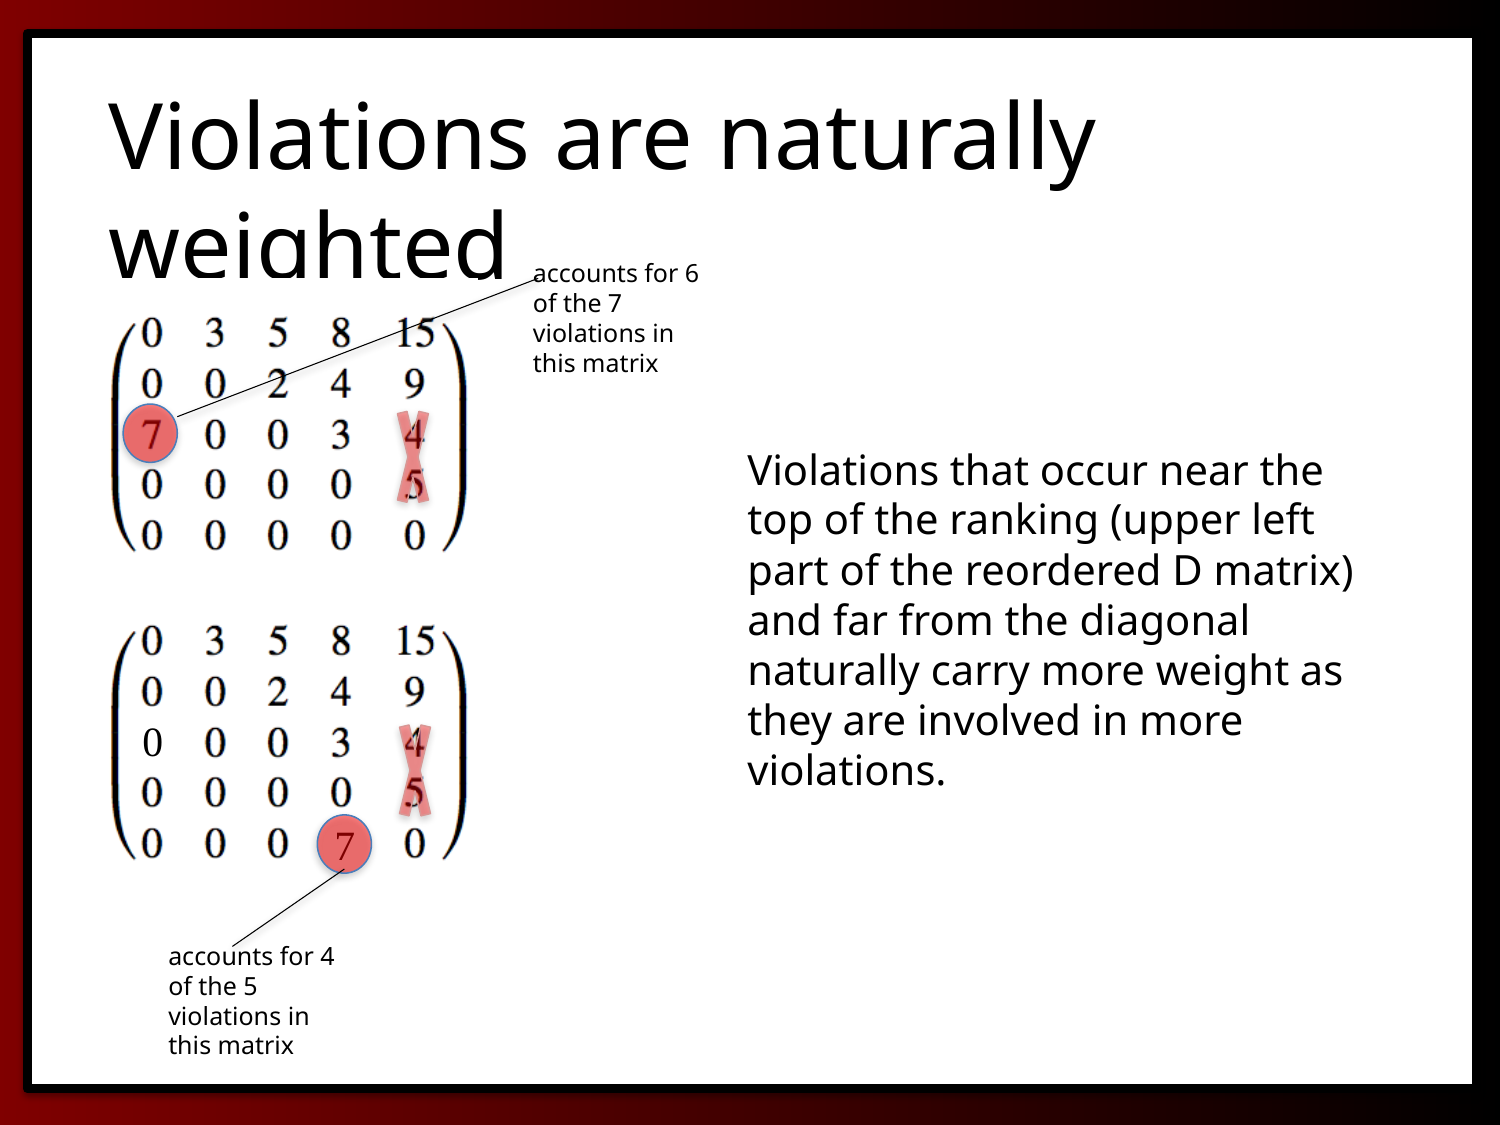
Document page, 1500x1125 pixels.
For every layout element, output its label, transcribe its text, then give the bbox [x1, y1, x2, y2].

title Violations are naturally weighted [93, 112, 1407, 263]
text_box accounts for 6 of the 7 violations in this matrix [518, 250, 733, 385]
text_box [177, 278, 539, 417]
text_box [232, 872, 345, 947]
picture [98, 586, 479, 870]
text_box accounts for 4 of the 5 violations in this matrix [153, 932, 368, 1068]
text_box Violations that occur near the top of the ranking (upper left part of the reordered D matrix) and far from the diagonal naturally carry more weight as they are involved in more violations. [732, 436, 1407, 801]
picture [98, 278, 479, 562]
